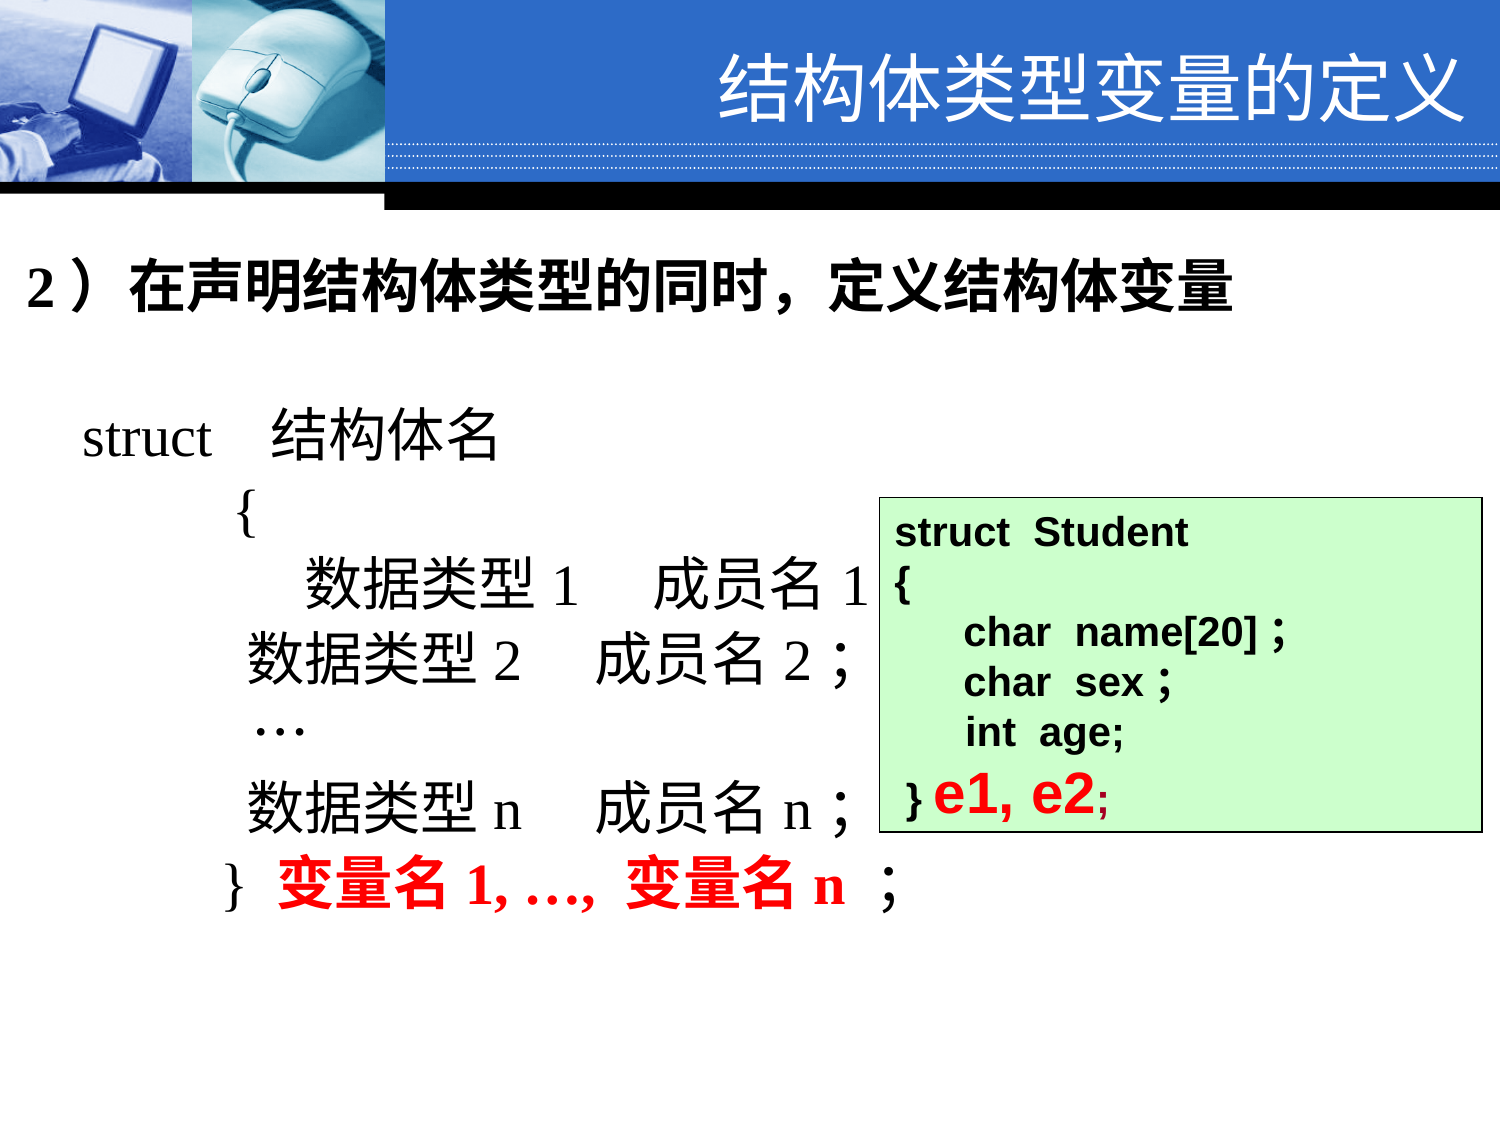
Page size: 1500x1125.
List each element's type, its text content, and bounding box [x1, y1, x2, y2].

list 2）在声明结构体类型的同时，定义结构体变量 struct 结构体名 { 数据类型1 成员名1； 数据类型2 成员名2； … 数据类型n 成员名n； } 变量名1, …, 变量名n ； [11, 187, 1424, 941]
picture [0, 0, 385, 181]
title 结构体类型变量的定义 [444, 42, 1483, 131]
text_box struct Student { char name[20]； char sex； int age; } e1, e2; [879, 497, 1483, 833]
